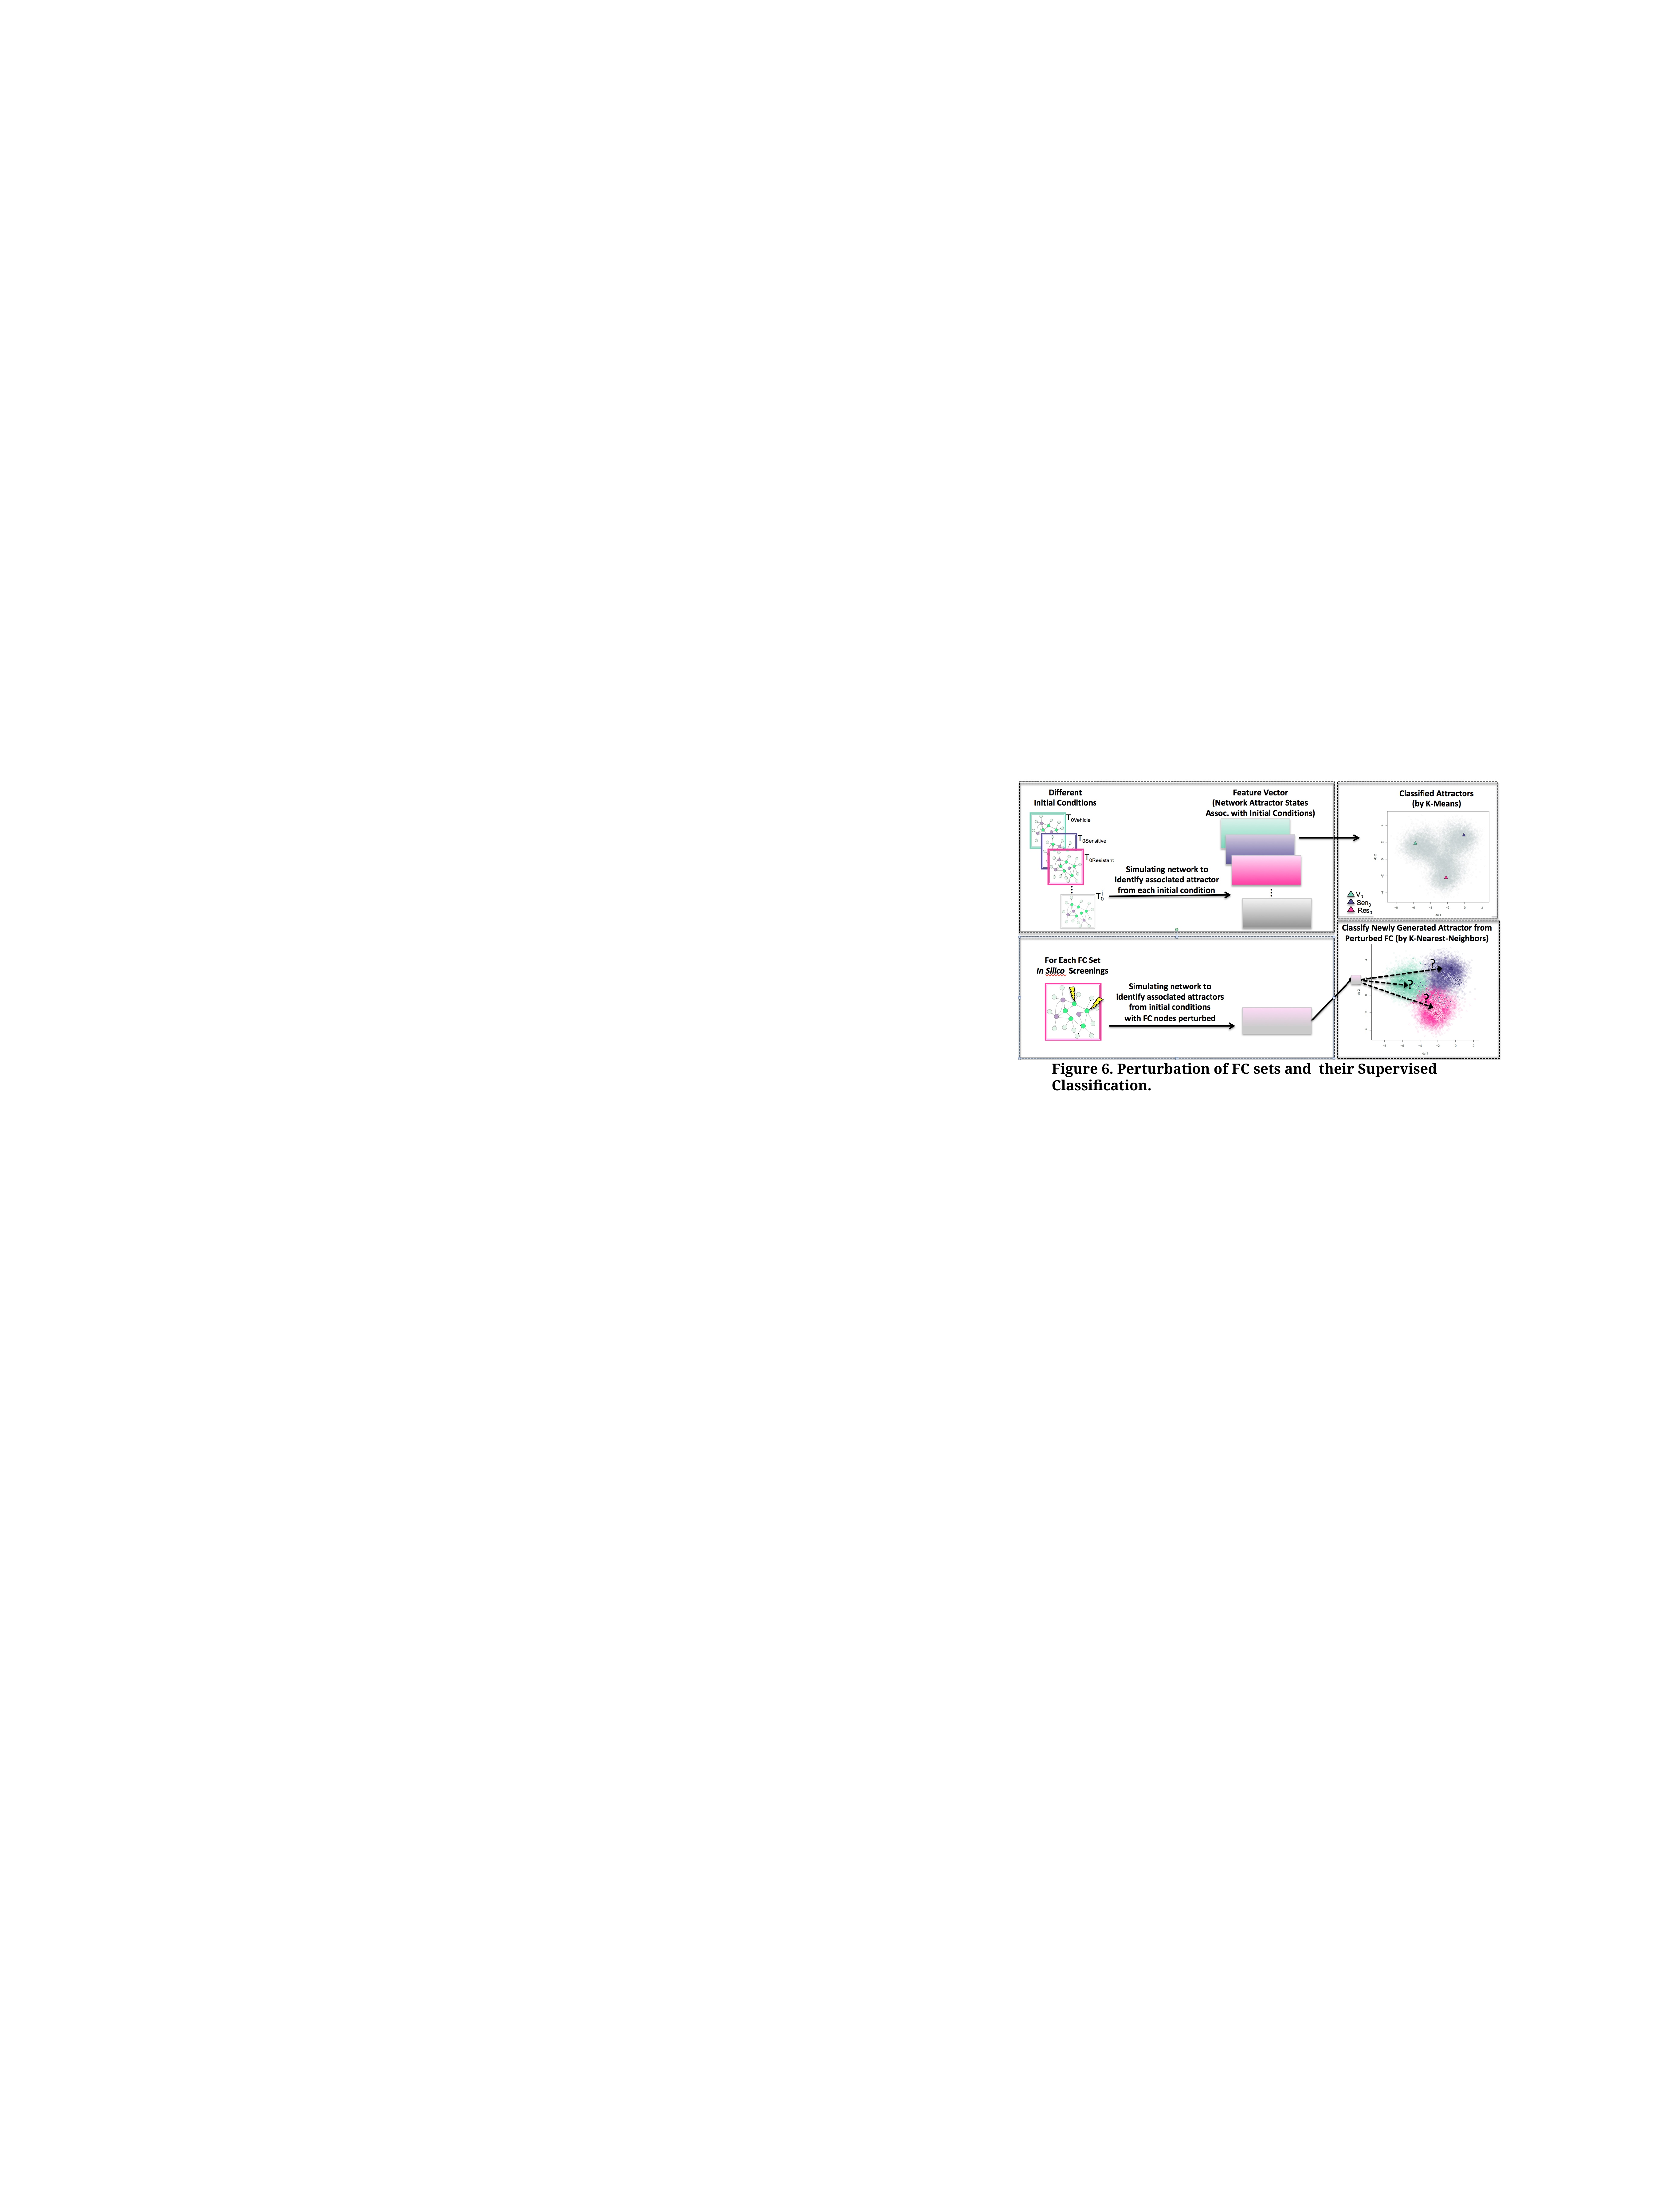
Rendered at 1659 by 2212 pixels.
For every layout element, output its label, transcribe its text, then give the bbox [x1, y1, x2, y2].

picture [1018, 779, 1502, 1060]
text_box Figure 6. Perturbation of FC sets and their Supervised Classification. [1047, 1063, 1497, 1096]
